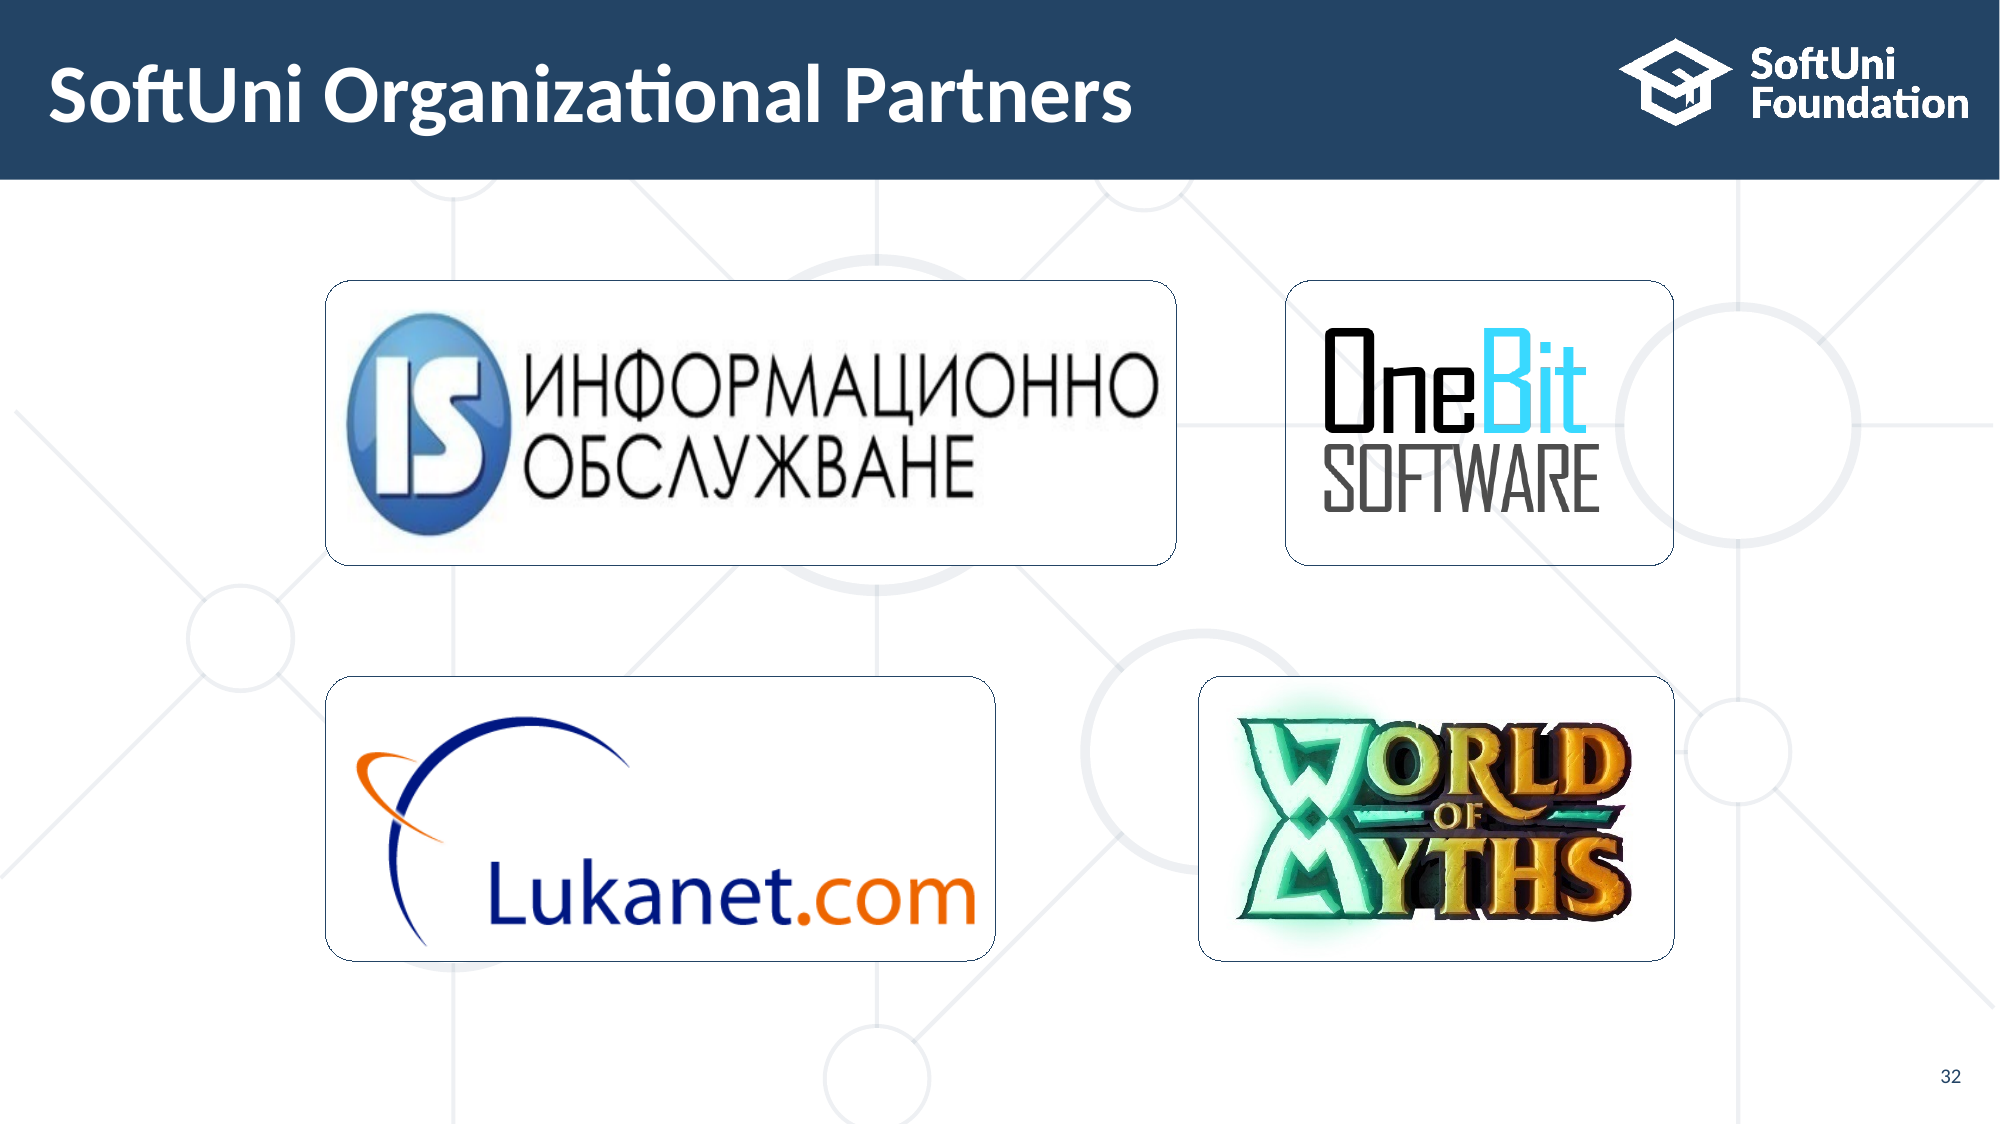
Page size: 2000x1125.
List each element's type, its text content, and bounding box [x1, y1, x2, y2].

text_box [325, 280, 1675, 962]
slide_number 32 [1896, 1049, 1968, 1101]
picture [1618, 38, 1968, 126]
title SoftUni Organizational Partners [31, 16, 1591, 162]
